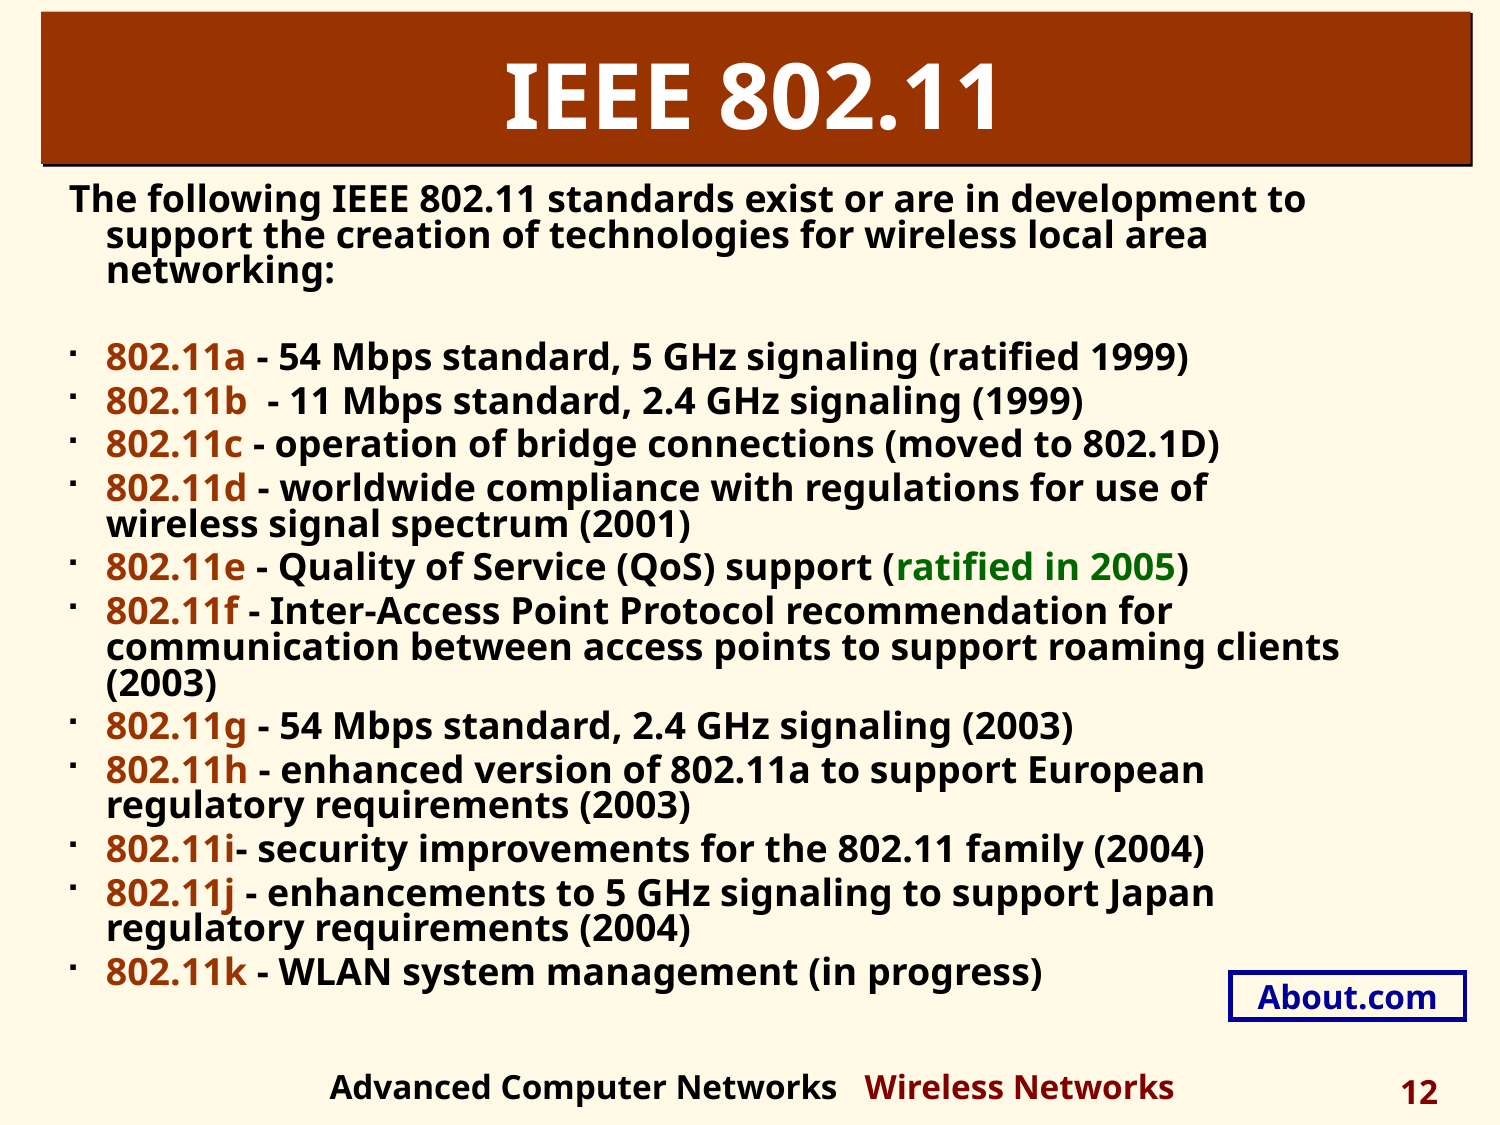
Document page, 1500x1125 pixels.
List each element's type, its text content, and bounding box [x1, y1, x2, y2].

slide_number 12 [1344, 1063, 1495, 1102]
text_box About.com [1230, 972, 1465, 1020]
footer Advanced Computer Networks Wireless Networks [210, 1058, 1304, 1107]
list The following IEEE 802.11 standards exist or are in development to support the creation of technologies for wireless local area networking: 802.11a - 54 Mbps standard, 5 GHz signaling (ratified 1999) 802.11b - 11 Mbps standard, 2.4 GHz signaling (1999) 802.11c - operation of bridge connections (moved to 802.1D) 802.11d - worldwide compliance with regulations for use of wireless signal spectrum (2001) 802.11e - Quality of Service (QoS) support (ratified in 2005) 802.11f - Inter-Access Point Protocol recommendation for communication between access points to support roaming clients (2003) 802.11g - 54 Mbps standard, 2.4 GHz signaling (2003) 802.11h - enhanced version of 802.11a to support European regulatory requirements (2003) 802.11i- security improvements for the 802.11 family (2004) 802.11j - enhancements to 5 GHz signaling to support Japan regulatory requirements (2004) 802.11k - WLAN system management (in progress) [53, 175, 1384, 956]
title IEEE 802.11 [40, 11, 1471, 165]
